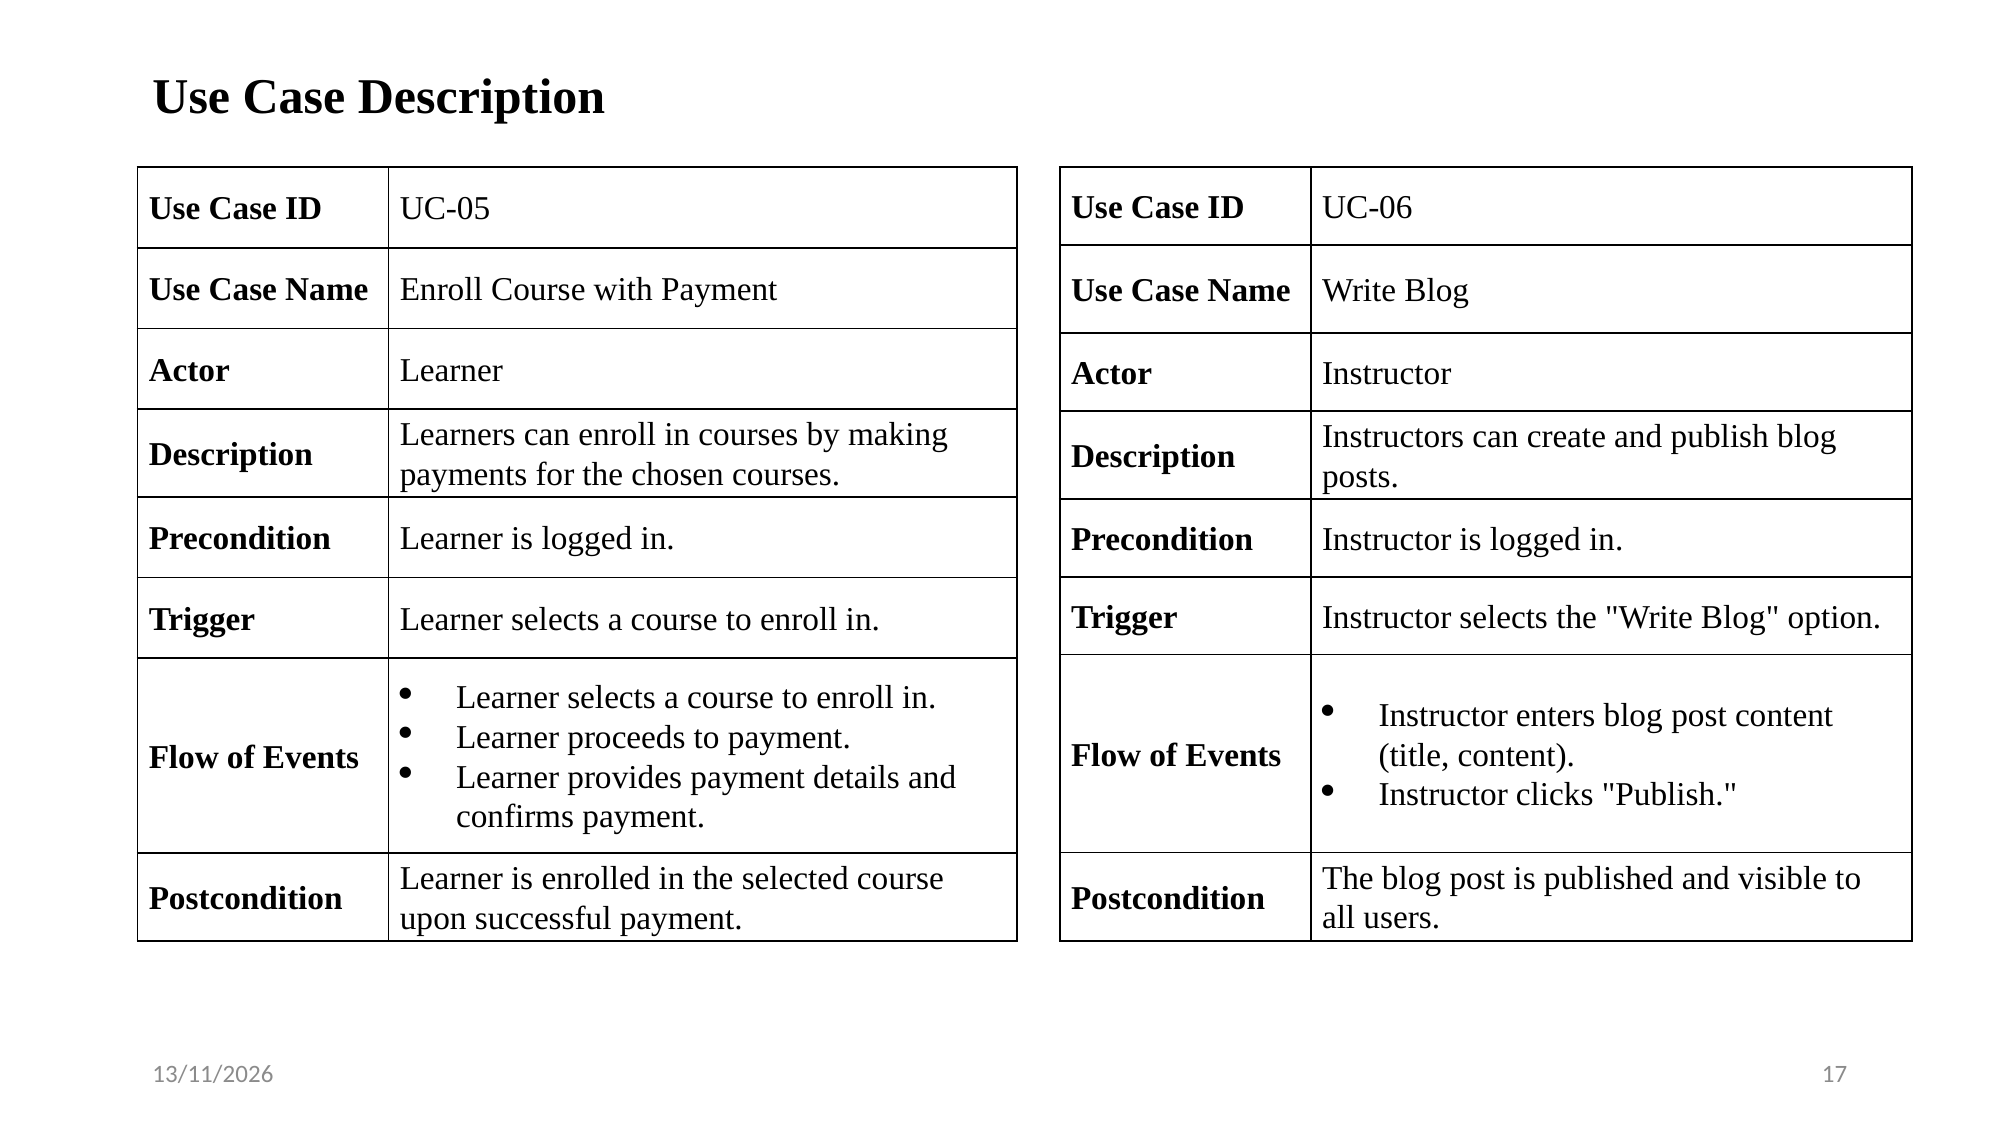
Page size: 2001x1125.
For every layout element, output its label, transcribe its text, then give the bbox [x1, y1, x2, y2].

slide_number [137, 1042, 588, 1103]
table_cell Use Case Name [138, 249, 388, 328]
table_cell Enroll Course with Payment [389, 249, 1016, 328]
table_cell Use Case Name [1061, 246, 1310, 332]
table_cell Flow of Events [1061, 655, 1310, 852]
table_header Use Case ID [1061, 168, 1310, 244]
table_cell Learner is logged in. [389, 498, 1016, 577]
table_cell Instructor [1312, 334, 1911, 410]
table_header UC-05 [389, 168, 1016, 247]
table_cell Trigger [1061, 578, 1310, 654]
table_cell Precondition [138, 498, 388, 577]
table_cell Learner selects a course to enroll in. [389, 578, 1016, 657]
table_cell Learners can enroll in courses by making payments for the chosen courses. [389, 410, 1016, 496]
table_cell Instructor is logged in. [1312, 500, 1911, 576]
table_cell Write Blog [1312, 246, 1911, 332]
table_cell Actor [1061, 334, 1310, 410]
table_cell The blog post is published and visible to all users. [1312, 853, 1911, 940]
table_cell Learner selects a course to enroll in. Learner proceeds to payment. Learner provides payment details and confirms payment. [389, 659, 1016, 852]
table_cell Postcondition [1061, 853, 1310, 940]
table_cell Precondition [1061, 500, 1310, 576]
table_cell Learner [389, 329, 1016, 408]
title Use Case Description [137, 56, 1863, 139]
table_cell Postcondition [138, 854, 388, 940]
table_header Use Case ID [138, 168, 388, 247]
table_cell Instructors can create and publish blog posts. [1312, 412, 1911, 498]
table_cell Learner is enrolled in the selected course upon successful payment. [389, 854, 1016, 940]
table_cell Description [1061, 412, 1310, 498]
slide_number 17 [1412, 1042, 1863, 1103]
table_cell Actor [138, 329, 388, 408]
table_cell Instructor selects the "Write Blog" option. [1312, 578, 1911, 654]
table_cell Trigger [138, 578, 388, 657]
table_cell Instructor enters blog post content (title, content). Instructor clicks "Publish." [1312, 655, 1911, 852]
table_cell Description [138, 410, 388, 496]
table_header UC-06 [1312, 168, 1911, 244]
table_cell Flow of Events [138, 659, 388, 852]
